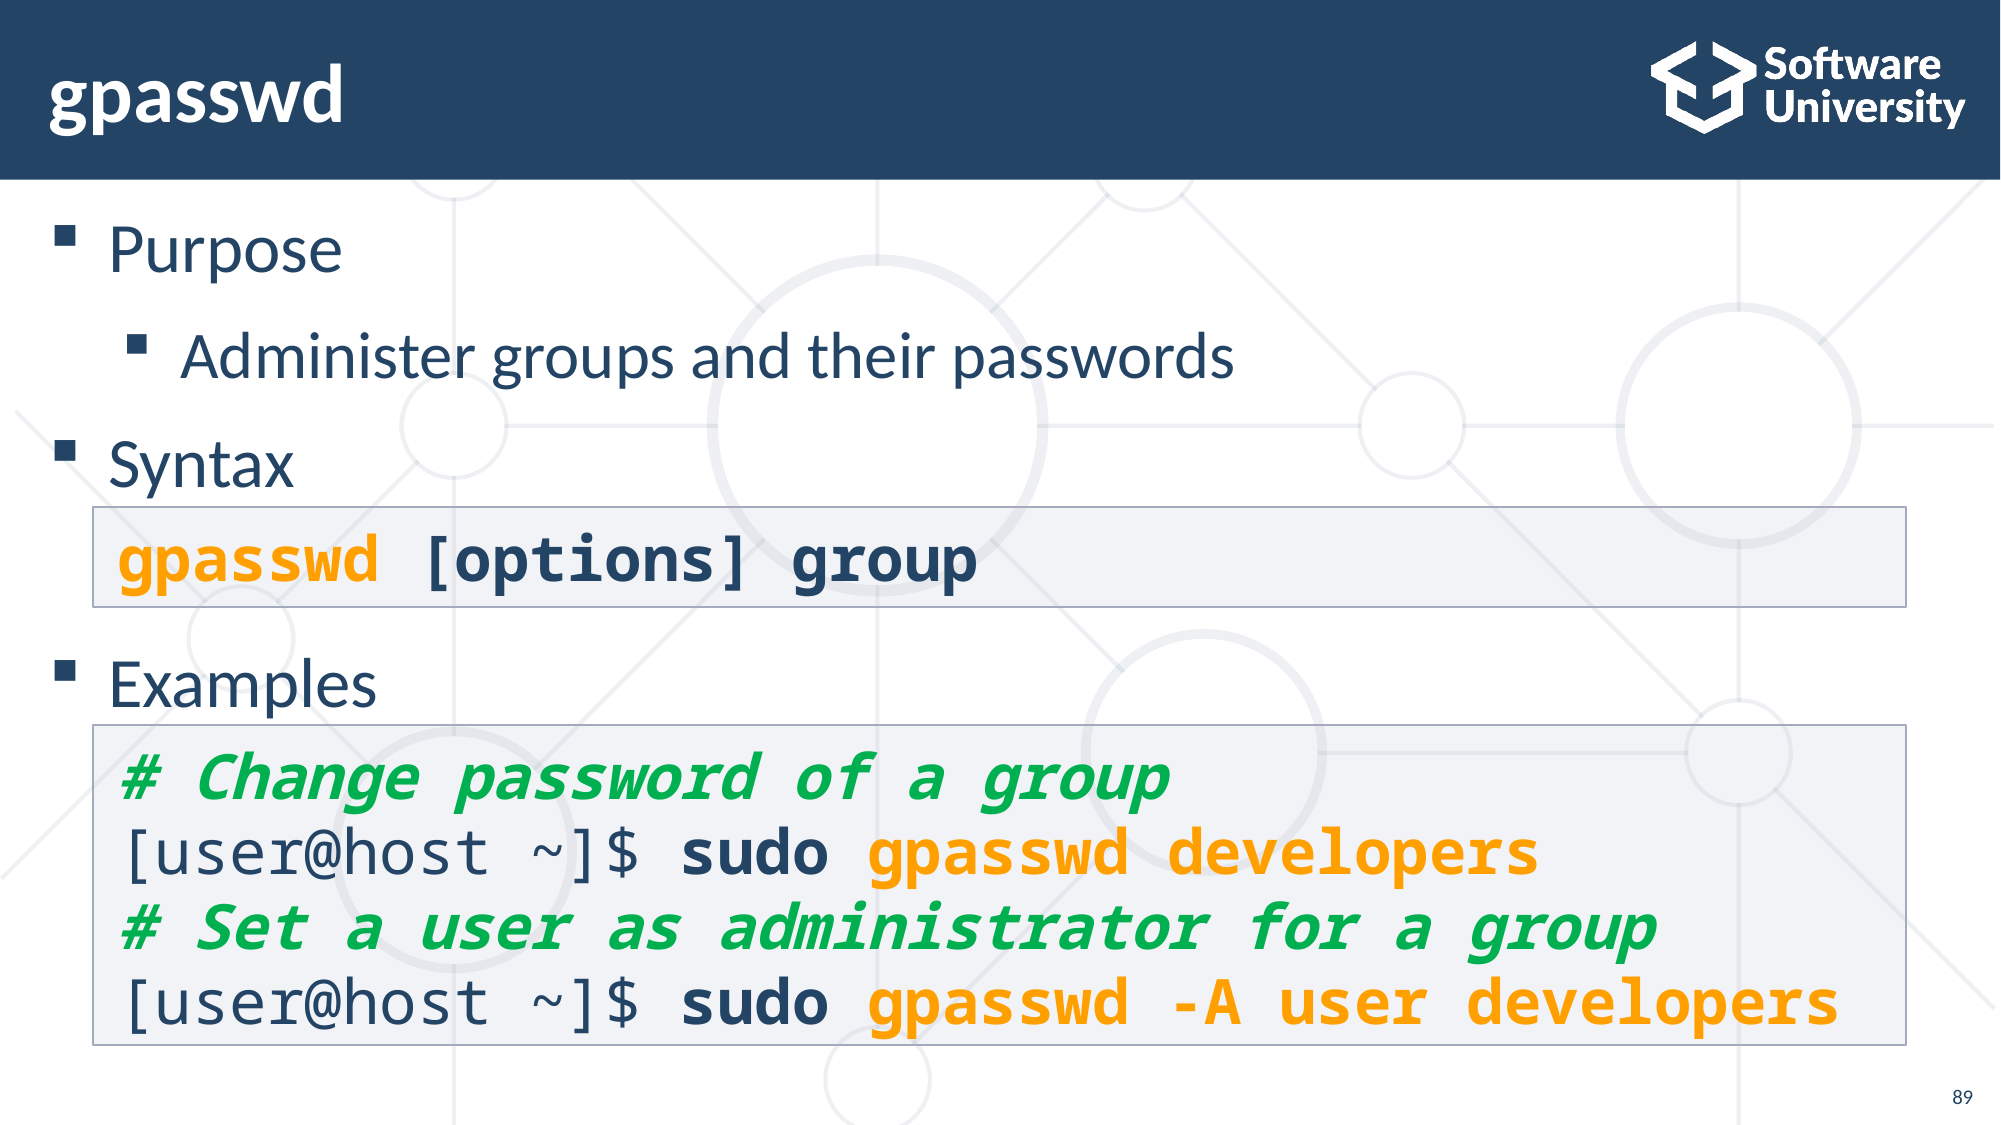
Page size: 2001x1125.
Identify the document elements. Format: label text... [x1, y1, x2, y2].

picture [1651, 41, 1966, 134]
list Purpose Administer groups and their passwords Syntax Examples [31, 196, 1970, 1104]
text_box # Change password of a group [user@host ~]$ sudo gpasswd developers # Set a user as administrator for a group [user@host ~]$ sudo gpasswd -A user developers [93, 725, 1906, 1046]
slide_number 89 [1927, 1067, 1989, 1117]
title gpasswd [31, 16, 1625, 162]
text_box gpasswd [options] group [93, 506, 1906, 607]
